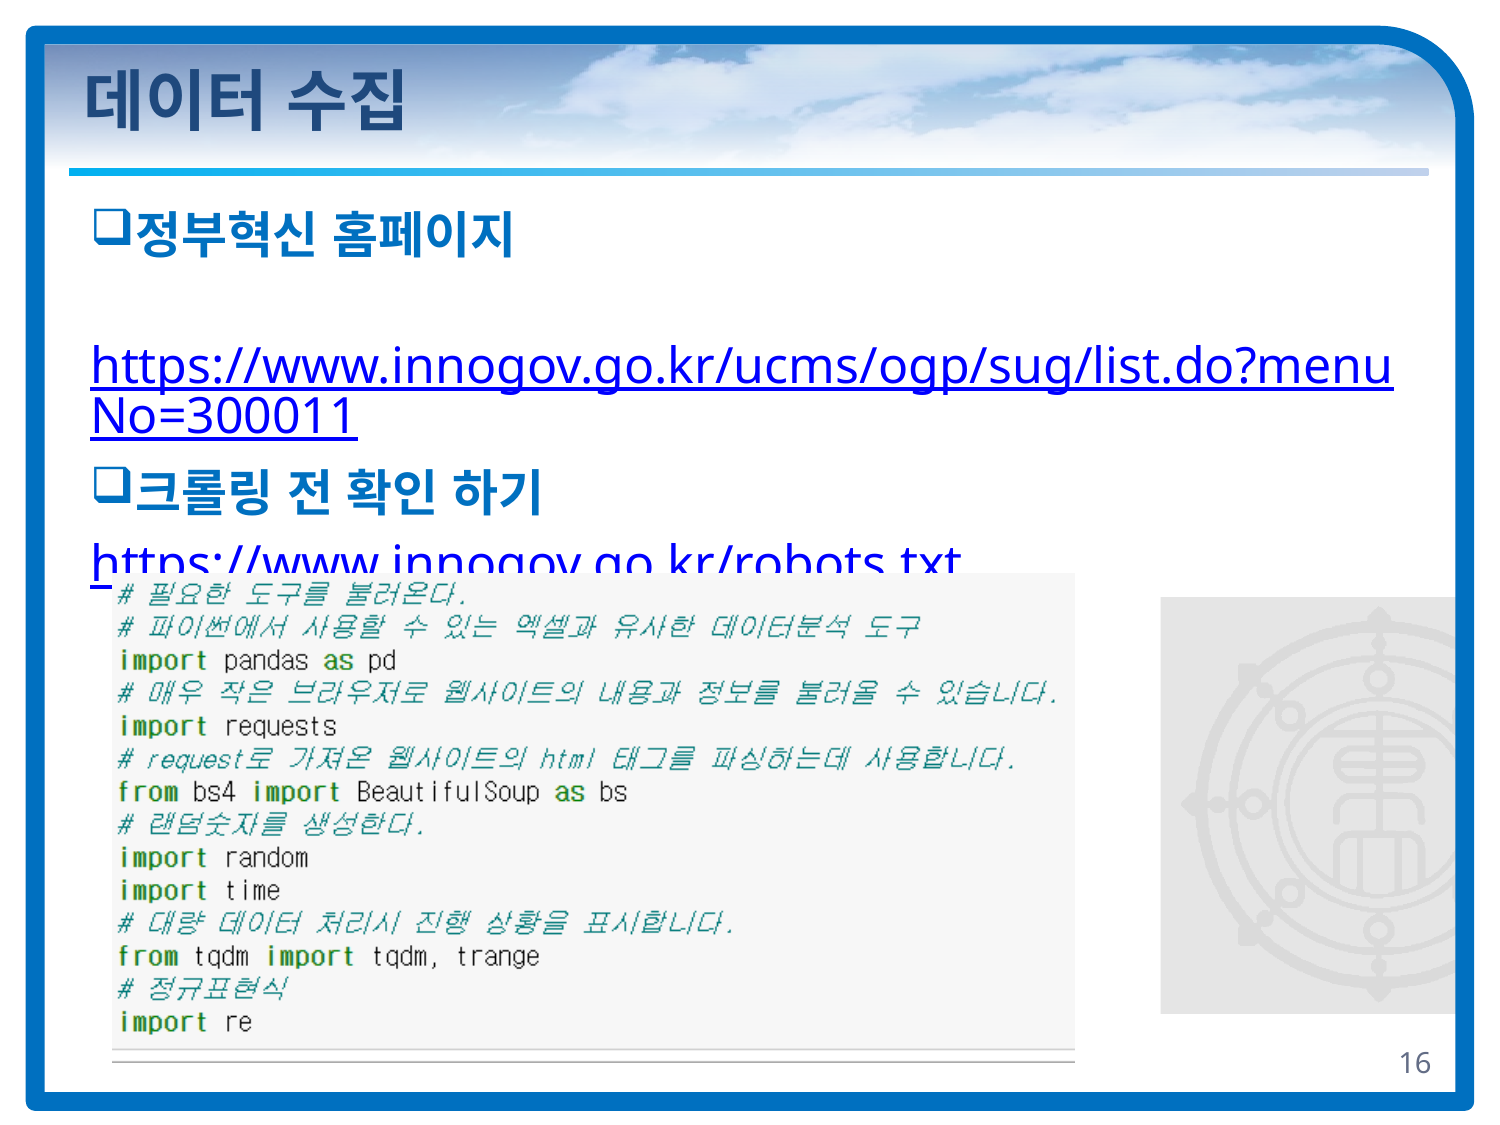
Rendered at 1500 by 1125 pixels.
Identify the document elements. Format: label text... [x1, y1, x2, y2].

list 정부혁신 홈페이지 https://www.innogov.go.kr/ucms/ogp/sug/list.do?menuNo=300011 크롤링 전 확인 하기 https://www.innogov.go.kr/robots.txt [75, 195, 1425, 1005]
picture [111, 573, 1075, 1063]
title 데이터 수집 [68, 35, 1419, 163]
slide_number 16 [1344, 1029, 1487, 1100]
